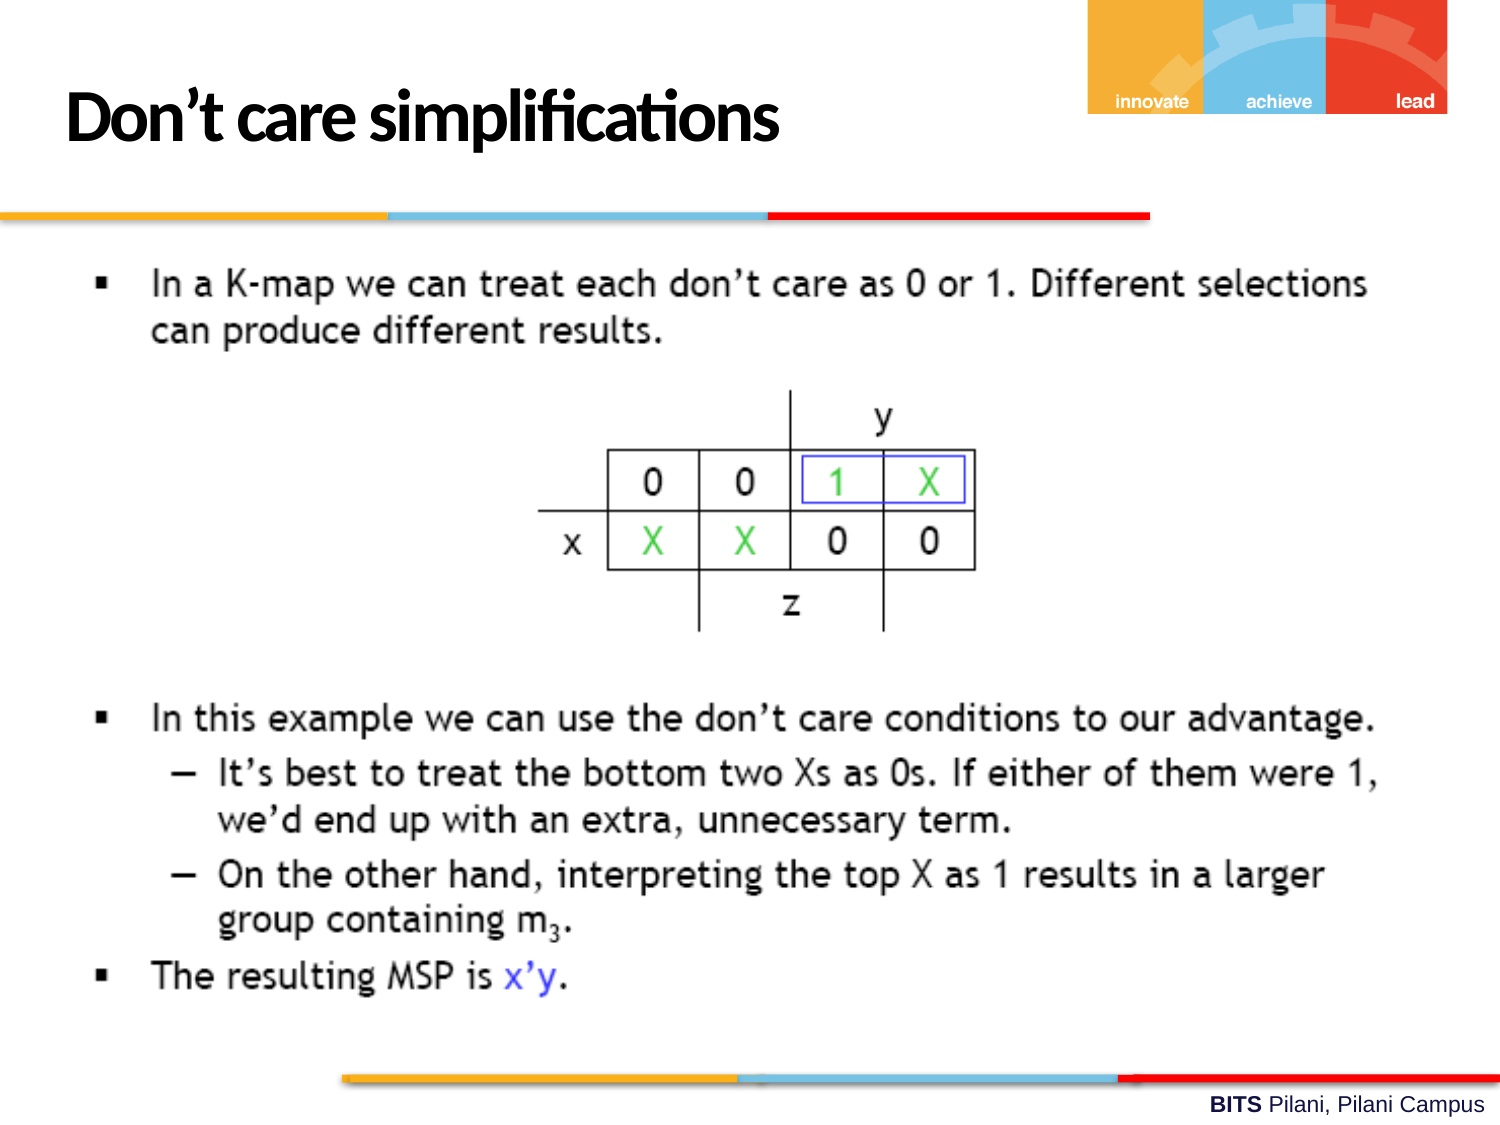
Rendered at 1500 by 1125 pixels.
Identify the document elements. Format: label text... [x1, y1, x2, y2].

picture [1087, 0, 1448, 114]
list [49, 262, 1476, 1018]
list Don’t care simplifications [50, 24, 1088, 213]
